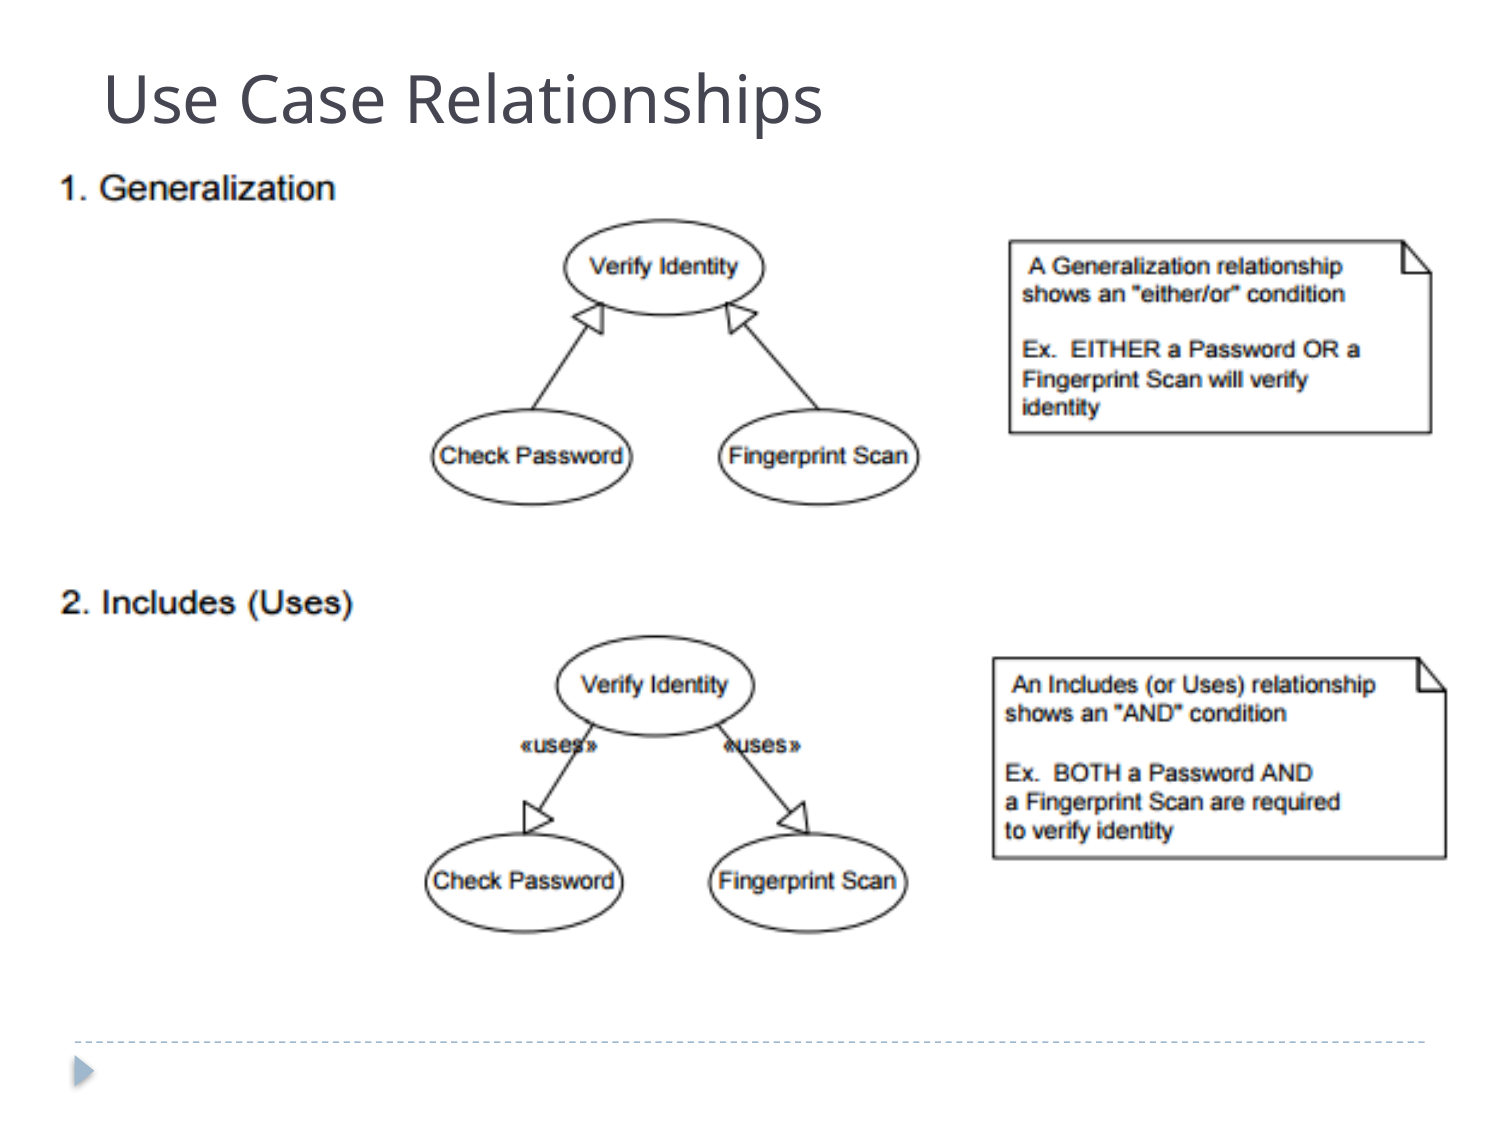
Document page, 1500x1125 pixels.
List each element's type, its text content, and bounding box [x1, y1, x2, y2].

picture [33, 574, 1451, 951]
picture [37, 149, 1438, 513]
text_box Use Case Relationships [87, 49, 1350, 145]
